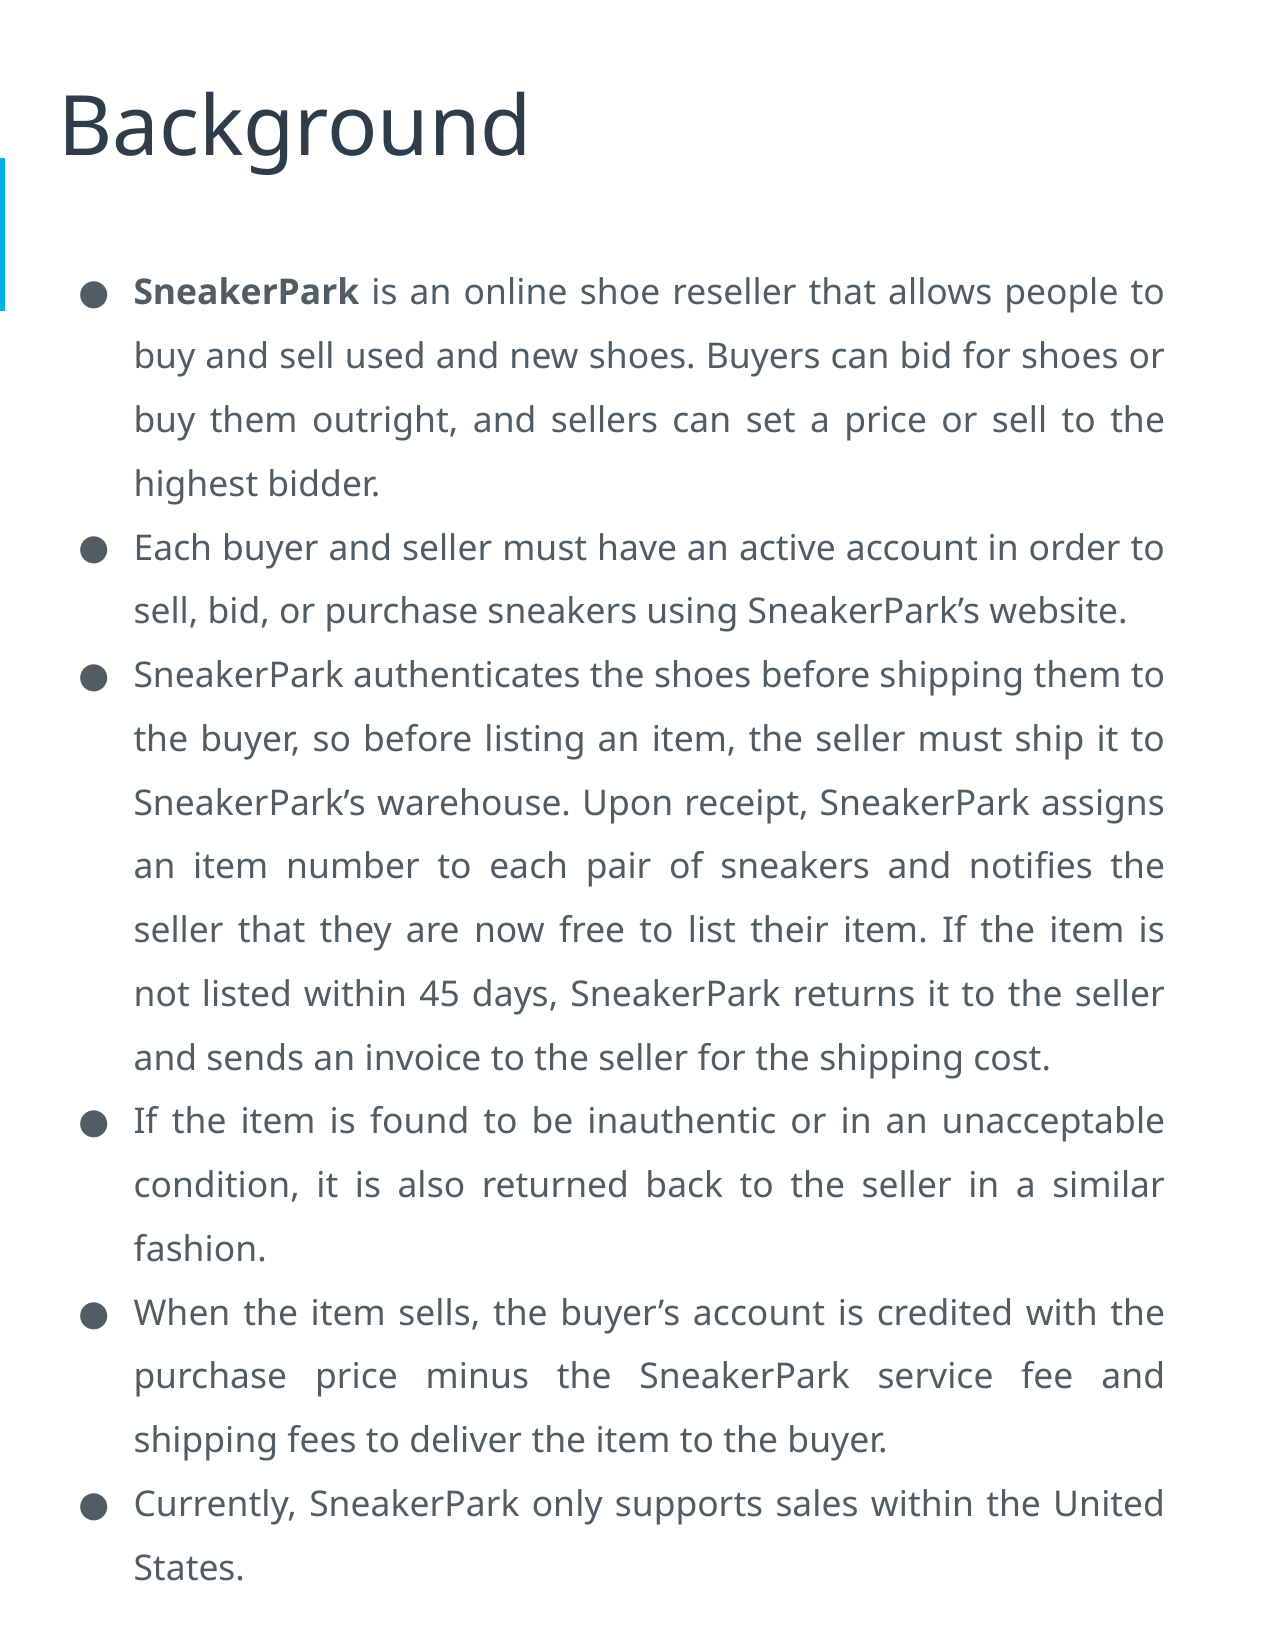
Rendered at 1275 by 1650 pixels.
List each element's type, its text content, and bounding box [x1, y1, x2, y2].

list SneakerPark is an online shoe reseller that allows people to buy and sell used and new shoes. Buyers can bid for shoes or buy them outright, and sellers can set a price or sell to the highest bidder. Each buyer and seller must have an active account in order to sell, bid, or purchase sneakers using SneakerPark’s website. SneakerPark authenticates the shoes before shipping them to the buyer, so before listing an item, the seller must ship it to SneakerPark’s warehouse. Upon receipt, SneakerPark assigns an item number to each pair of sneakers and notifies the seller that they are now free to list their item. If the item is not listed within 45 days, SneakerPark returns it to the seller and sends an invoice to the seller for the shipping cost. If the item is found to be inauthentic or in an unacceptable condition, it is also returned back to the seller in a similar fashion. When the item sells, the buyer’s account is credited with the purchase price minus the SneakerPark service fee and shipping fees to deliver the item to the buyer. Currently, SneakerPark only supports sales within the United States. [43, 233, 1181, 1600]
title Background [43, 30, 1232, 214]
